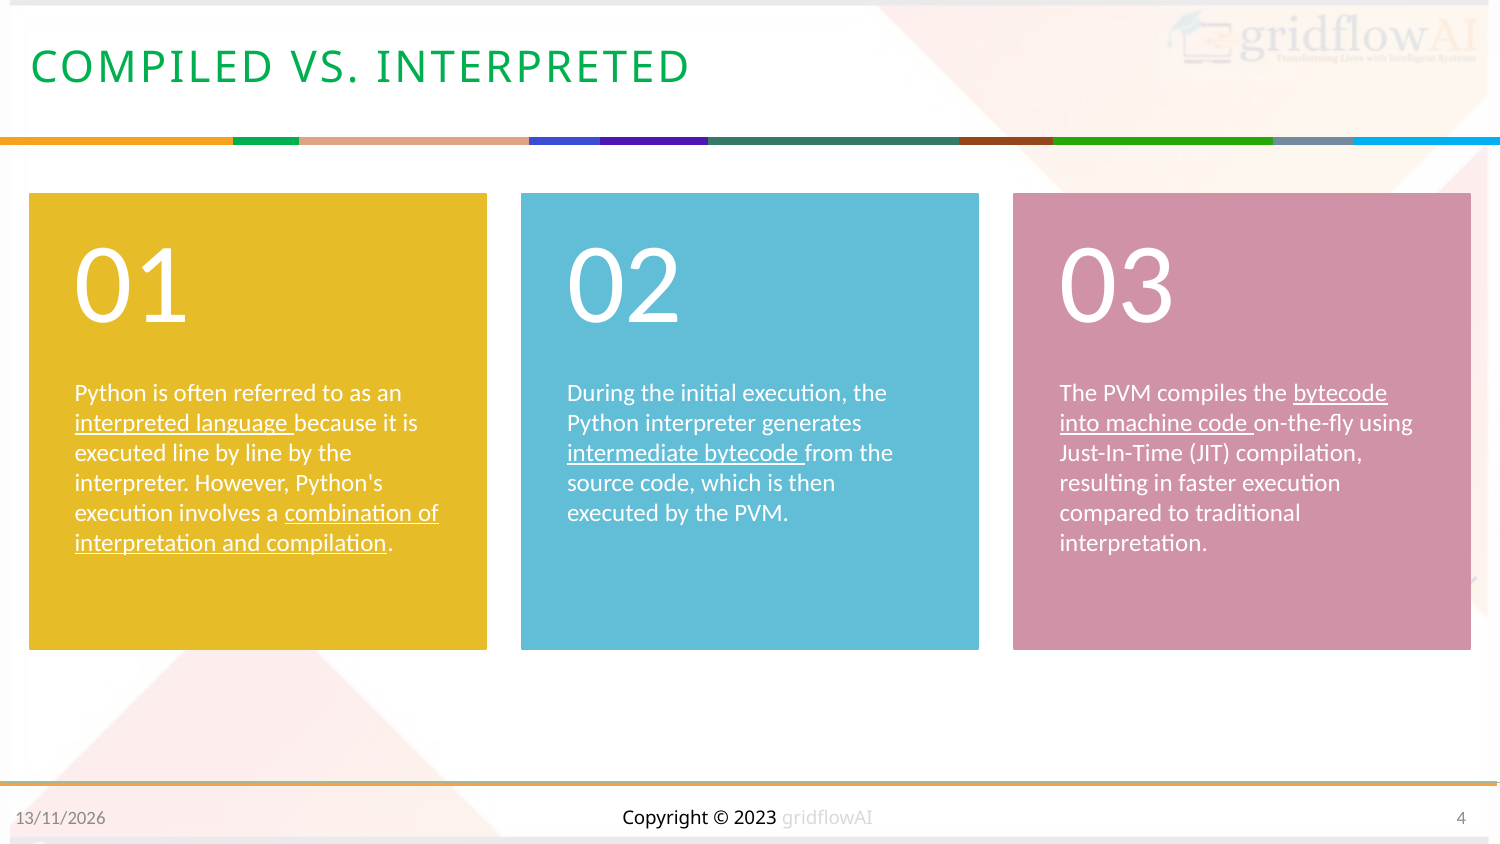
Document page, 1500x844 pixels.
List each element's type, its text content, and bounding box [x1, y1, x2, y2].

picture [0, 140, 1353, 145]
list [29, 194, 1471, 650]
title Compiled vs. Interpreted [0, 0, 1500, 140]
footer Copyright © 2023 gridflowAI [496, 794, 1004, 840]
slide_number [0, 794, 338, 840]
slide_number 4 [1143, 794, 1482, 840]
